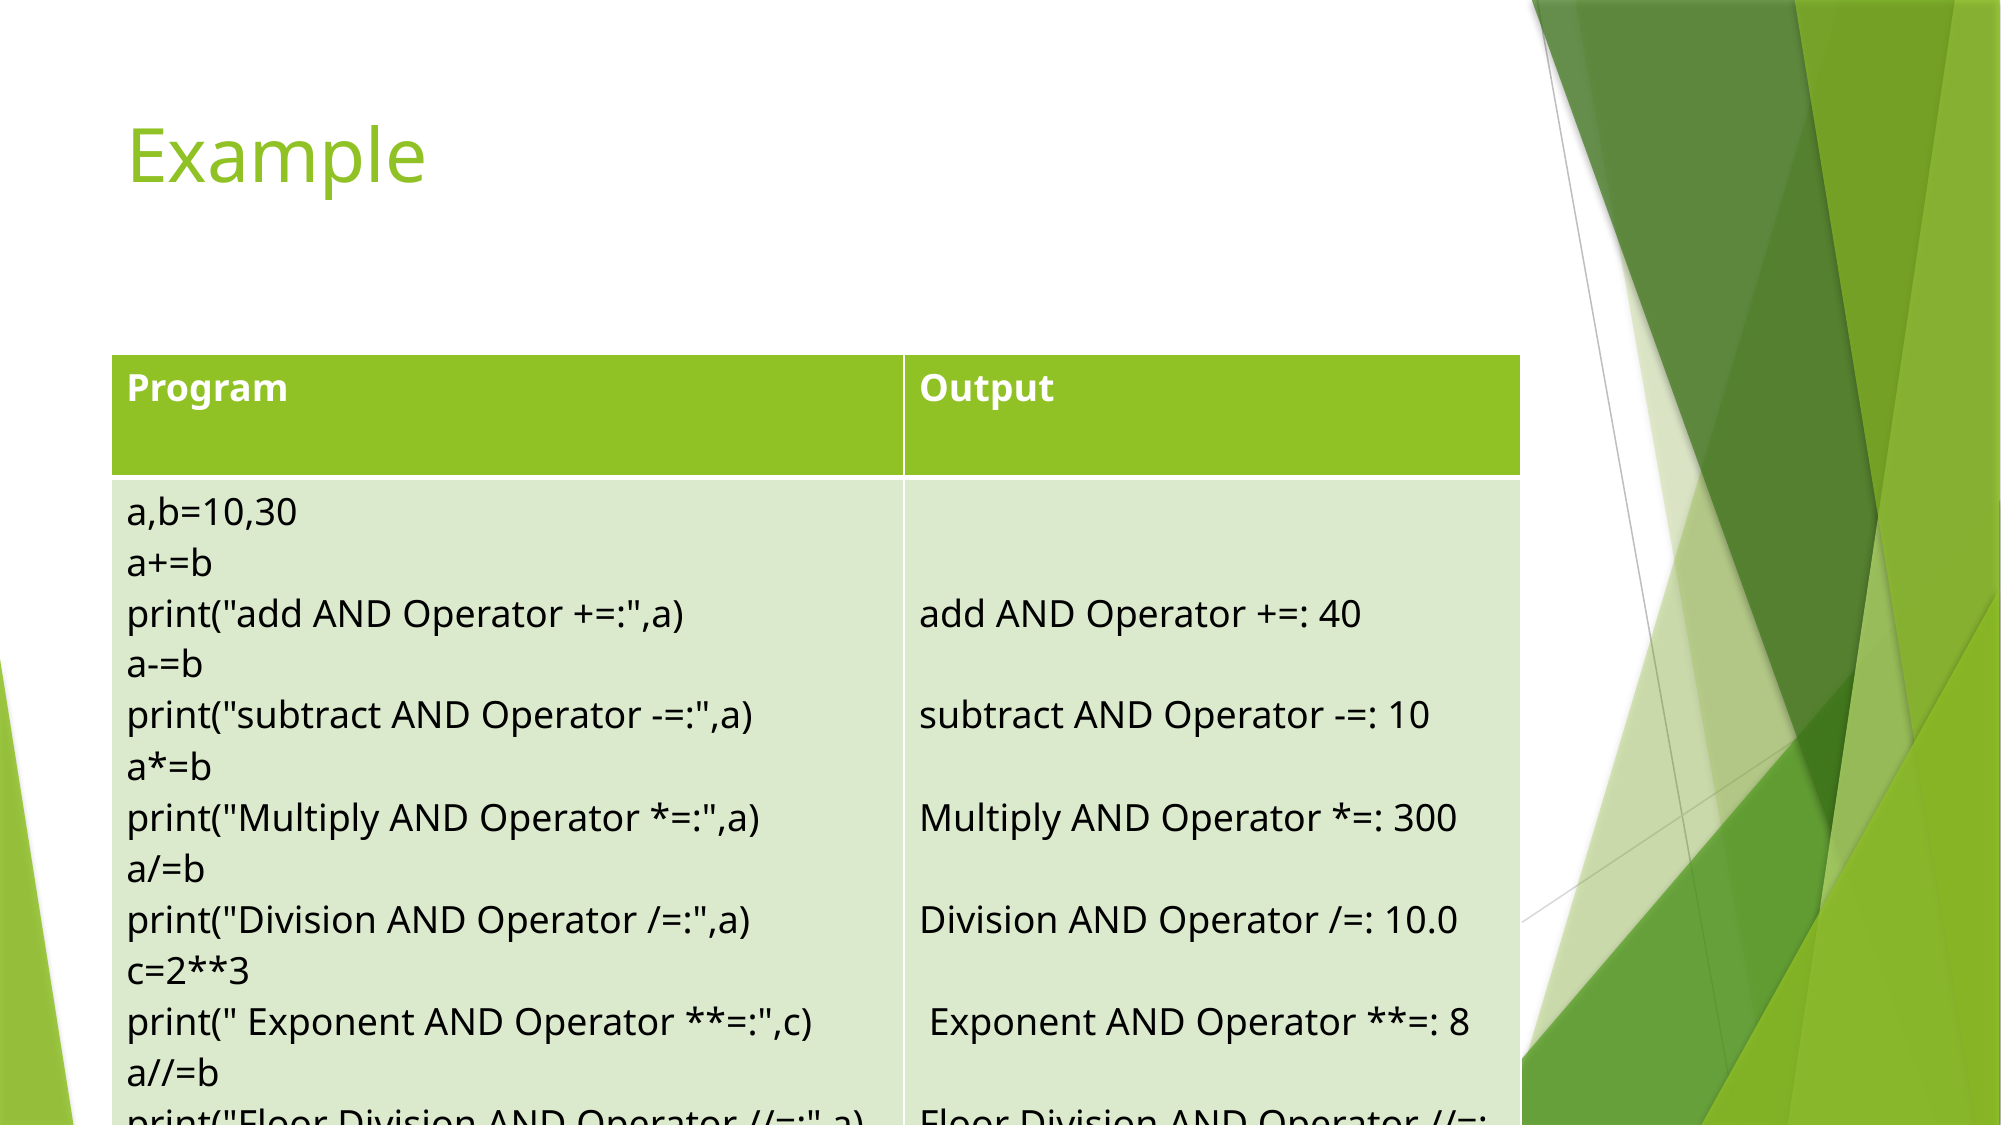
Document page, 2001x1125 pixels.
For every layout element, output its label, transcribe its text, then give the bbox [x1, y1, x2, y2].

table_header Output [905, 355, 1520, 475]
title Example [111, 99, 1522, 317]
table_header Program [112, 355, 903, 475]
table_cell add AND Operator +=: 40 subtract AND Operator -=: 10 Multiply AND Operator *=: 300 Division AND Operator /=: 10.0 Exponent AND Operator **=: 8 Floor Division AND Operator //=: 0.0 Modulus AND Operator **=: 0 [905, 480, 1520, 1125]
table_cell a,b=10,30 a+=b print("add AND Operator +=:",a) a-=b print("subtract AND Operator -=:",a) a*=b print("Multiply AND Operator *=:",a) a/=b print("Division AND Operator /=:",a) c=2**3 print(" Exponent AND Operator **=:",c) a//=b print("Floor Division AND Operator //=:",a) d=30%3 print(" Modulus AND Operator **=:",d) [112, 480, 903, 1125]
